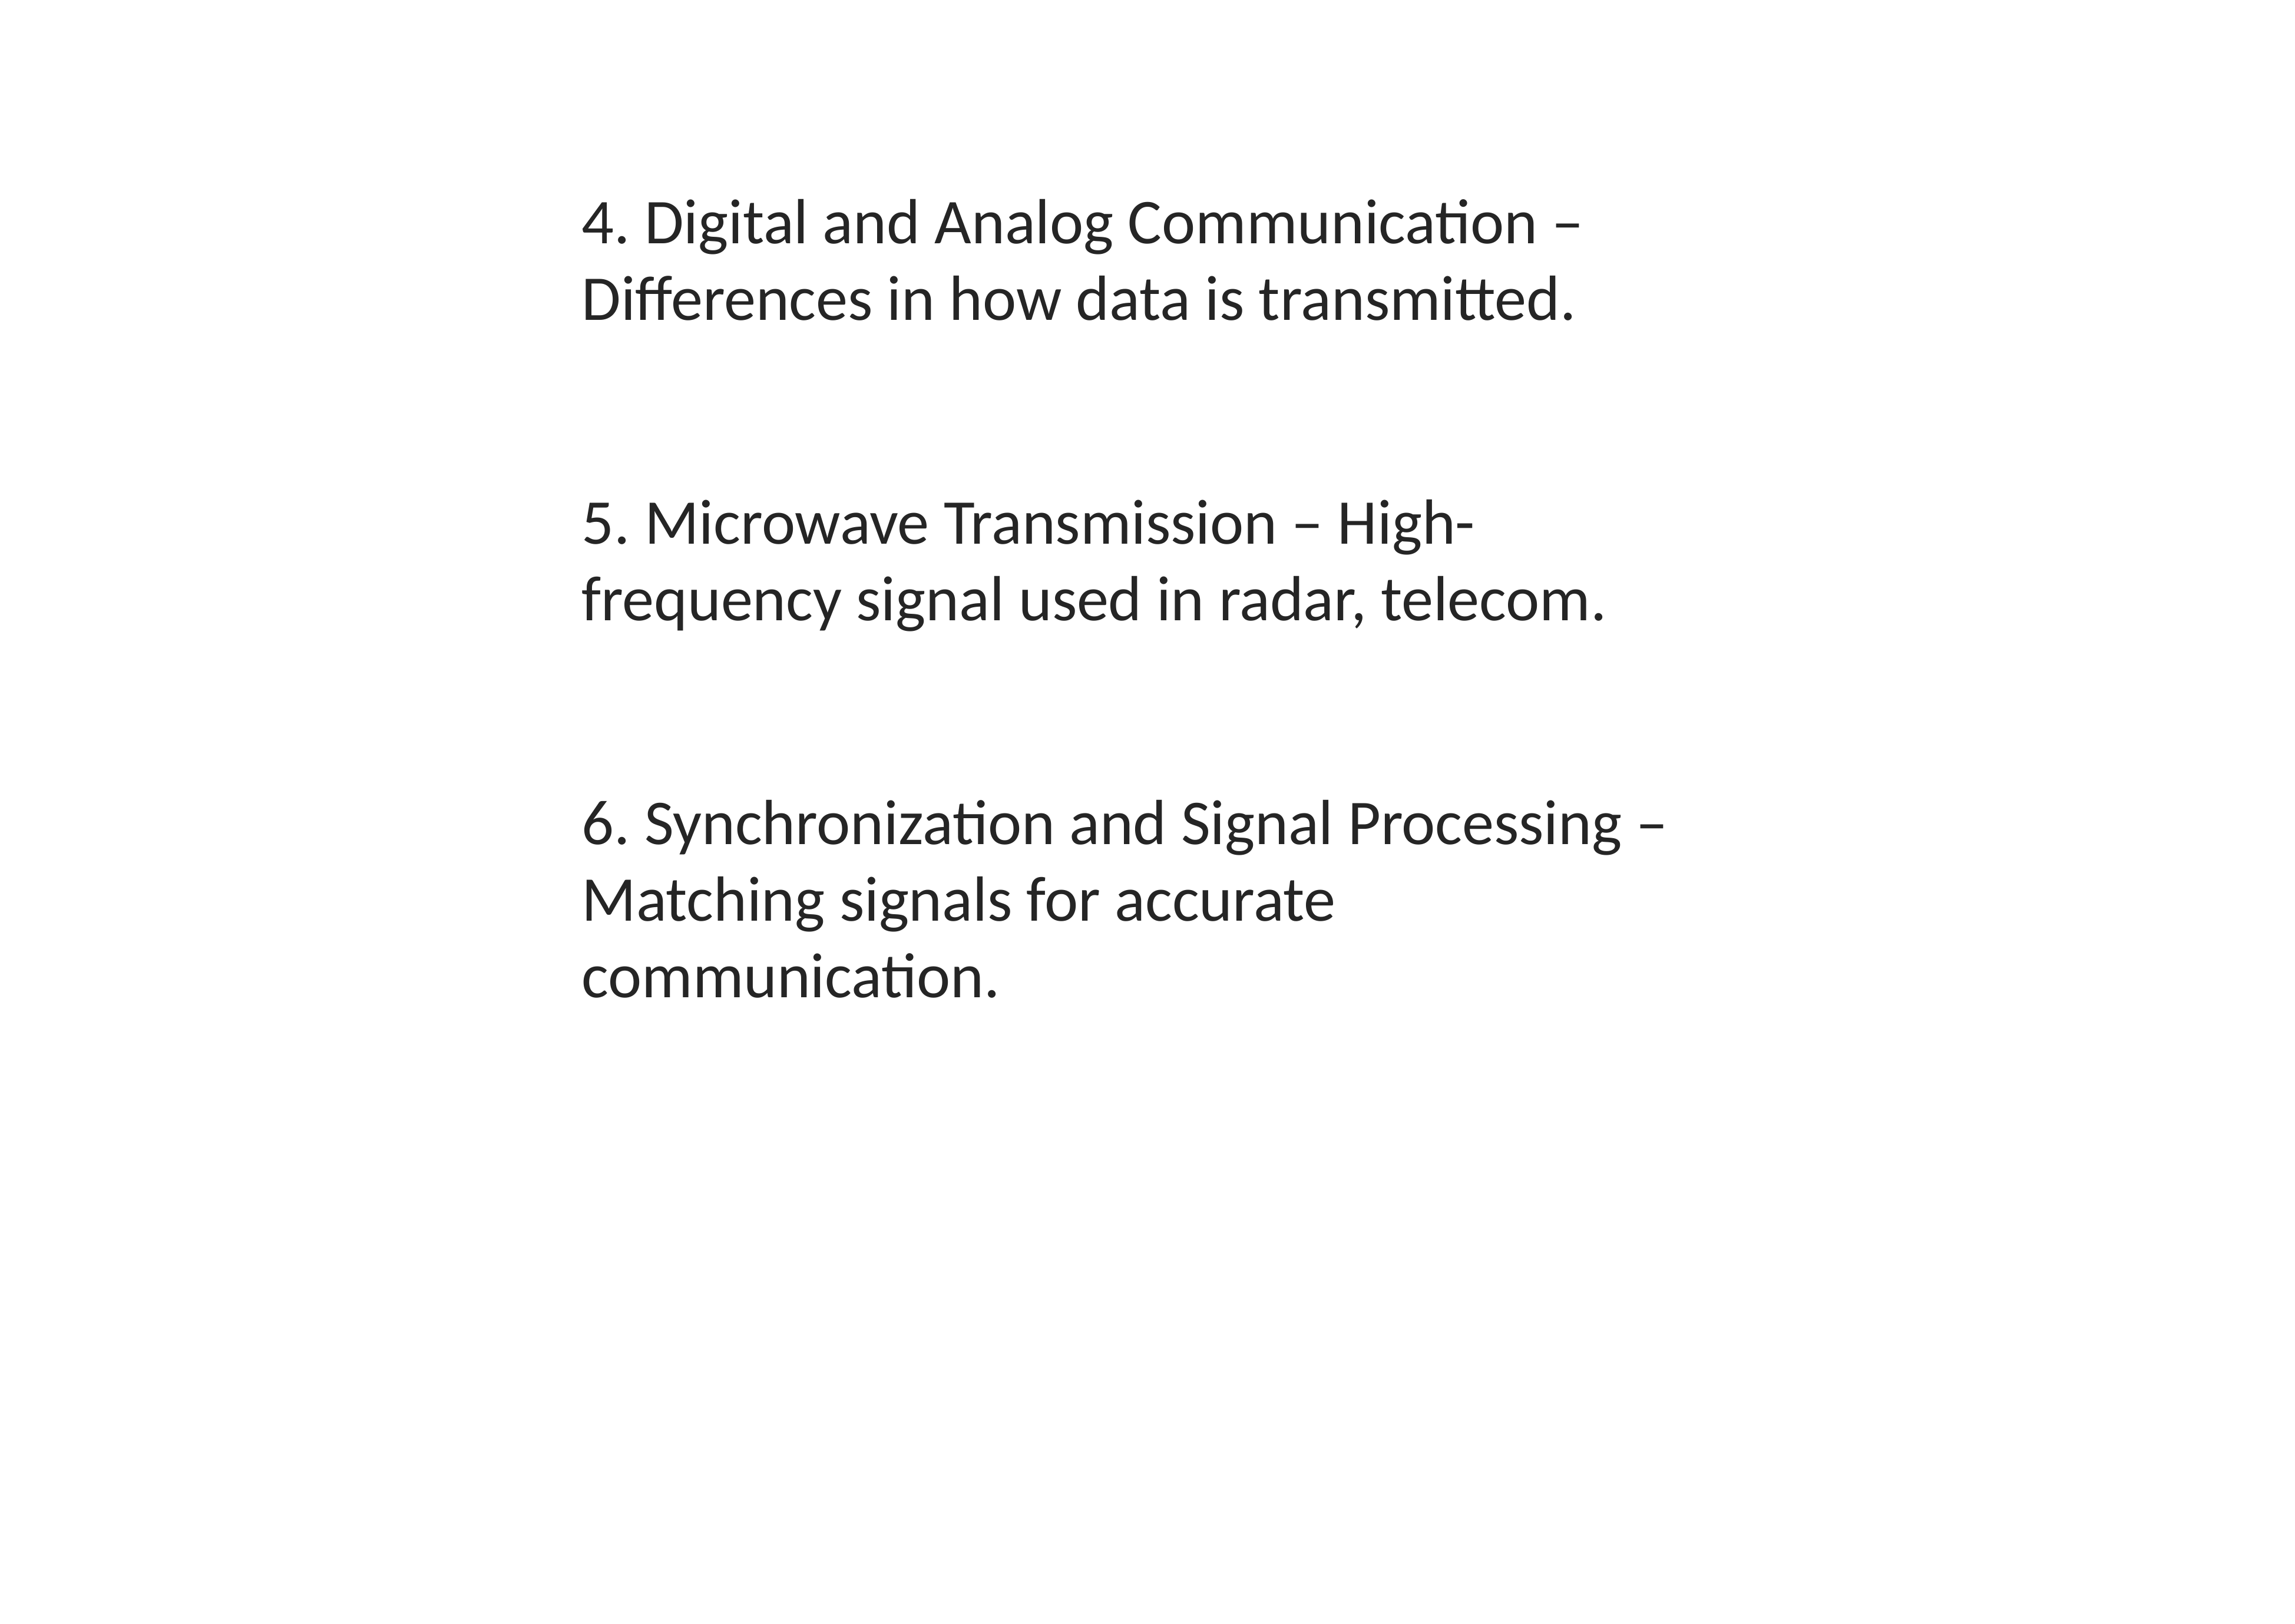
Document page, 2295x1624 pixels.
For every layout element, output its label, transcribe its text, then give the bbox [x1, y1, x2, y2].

text_box 4. Digital and Analog Communication – Differences in how data is transmitted. 5. Microwave Transmission – High-frequency signal used in radar, telecom. 6. Synchronization and Signal Processing – Matching signals for accurate communication. [573, 159, 1722, 1624]
